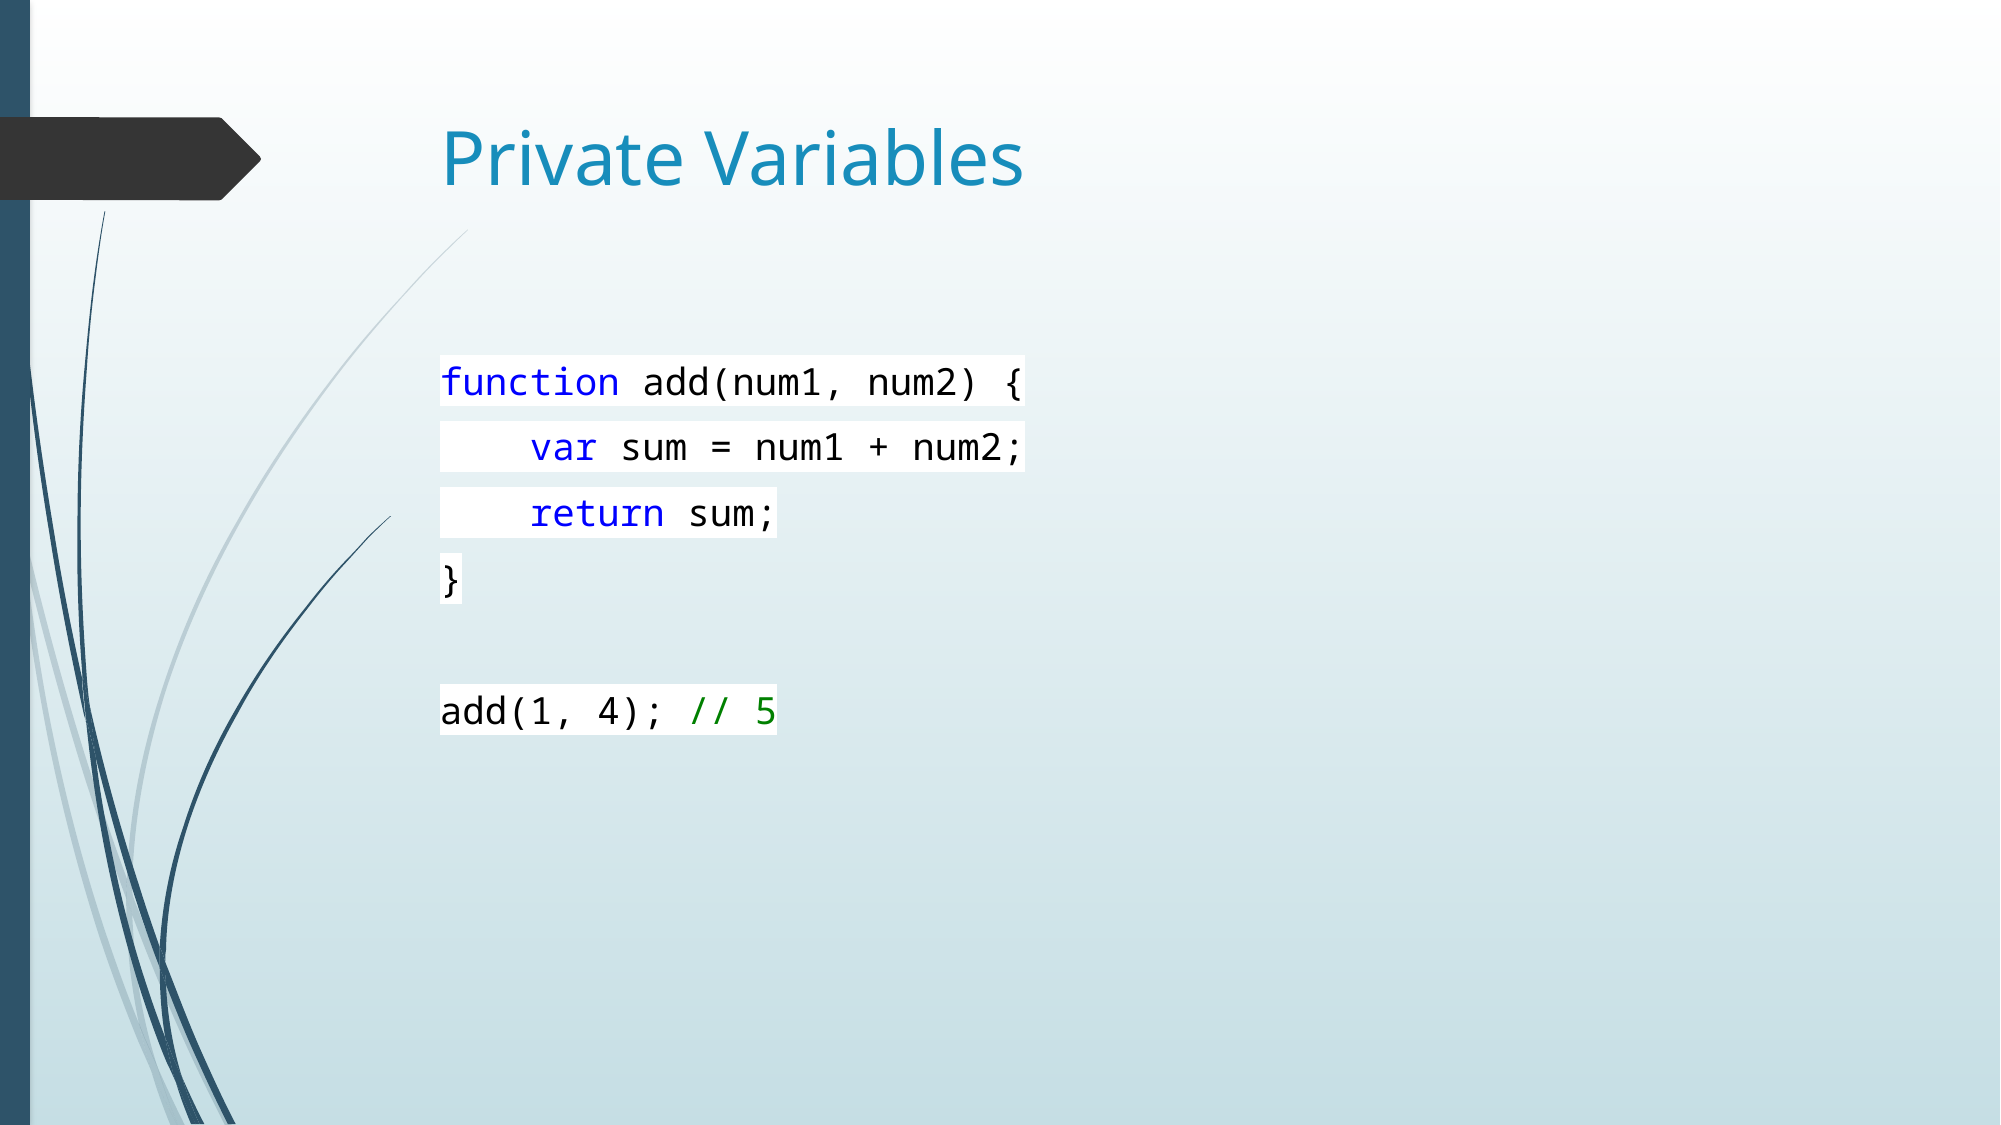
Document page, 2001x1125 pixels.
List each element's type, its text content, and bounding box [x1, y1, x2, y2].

title Private Variables [425, 102, 1888, 313]
list function add(num1, num2) { var sum = num1 + num2; return sum; } add(1, 4); // 5 [424, 350, 1888, 970]
